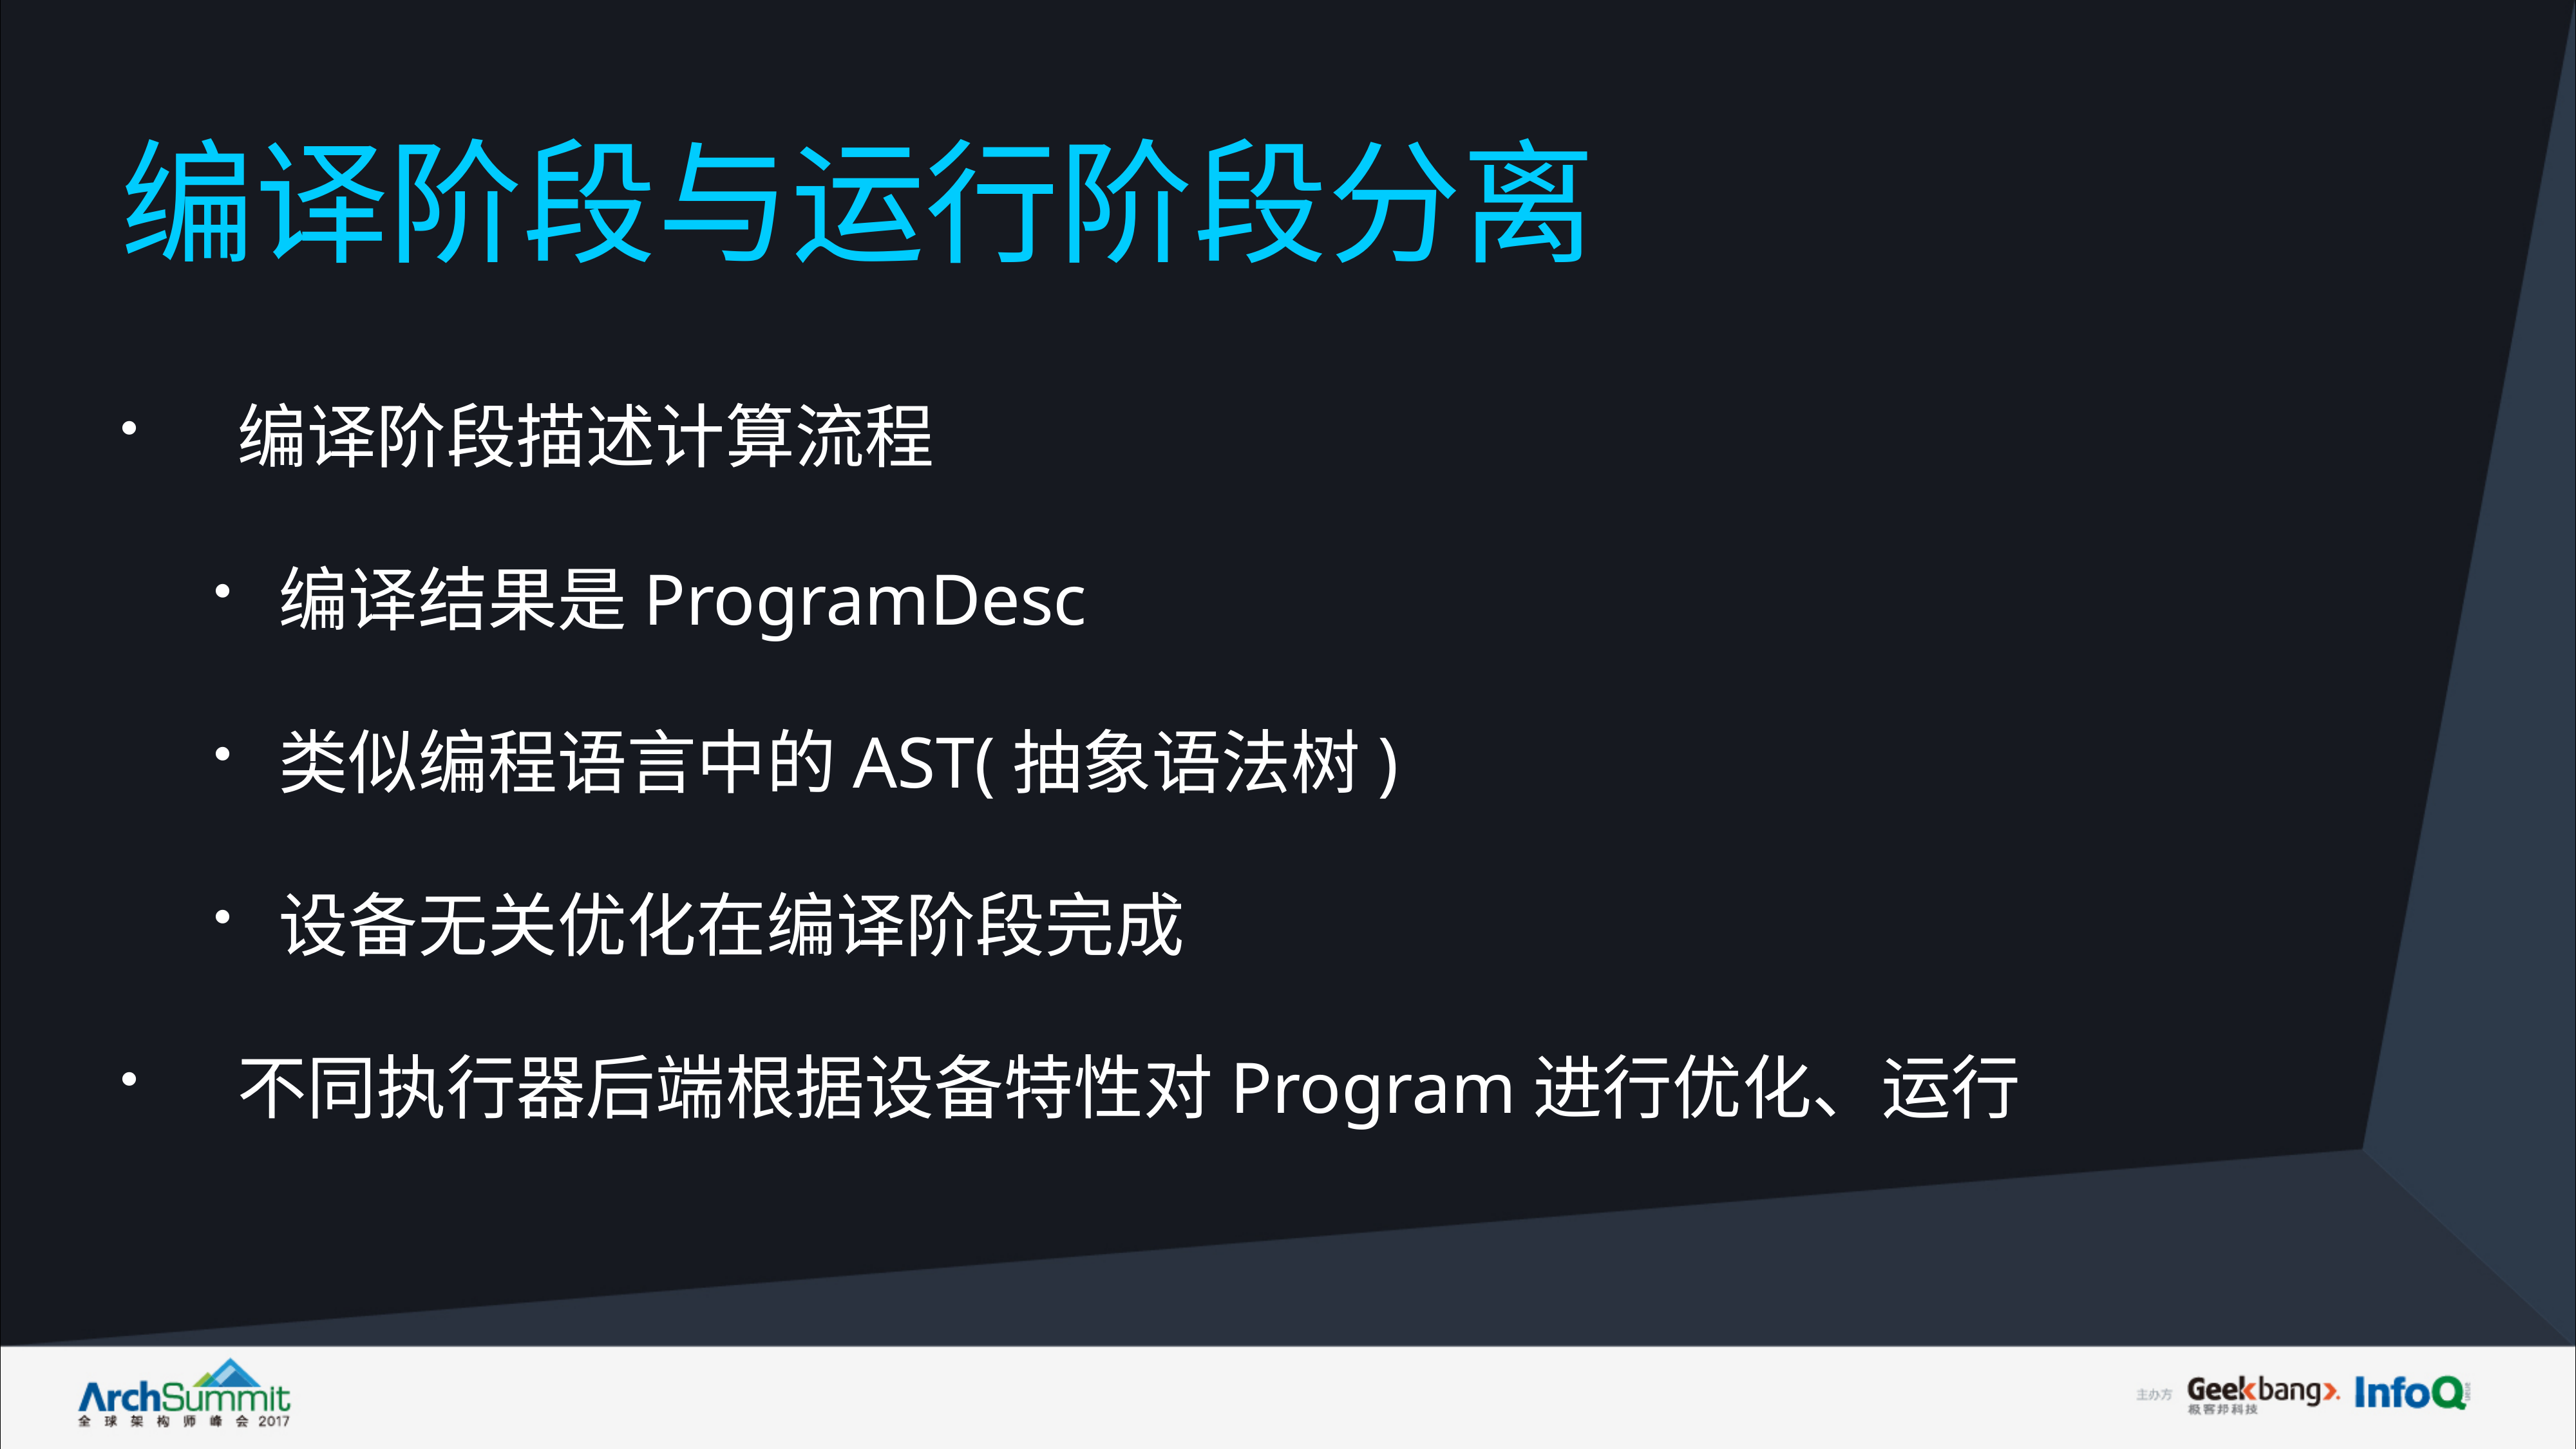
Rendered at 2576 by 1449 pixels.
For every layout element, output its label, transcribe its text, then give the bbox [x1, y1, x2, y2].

title 编译阶段与运行阶段分离 [112, 37, 2464, 359]
list 编译阶段描述计算流程 编译结果是ProgramDesc 类似编程语言中的AST(抽象语法树) 设备无关优化在编译阶段完成 不同执行器后端根据设备特性对Program进行优化、运行 [112, 384, 2464, 1249]
picture [1, 0, 2575, 1449]
